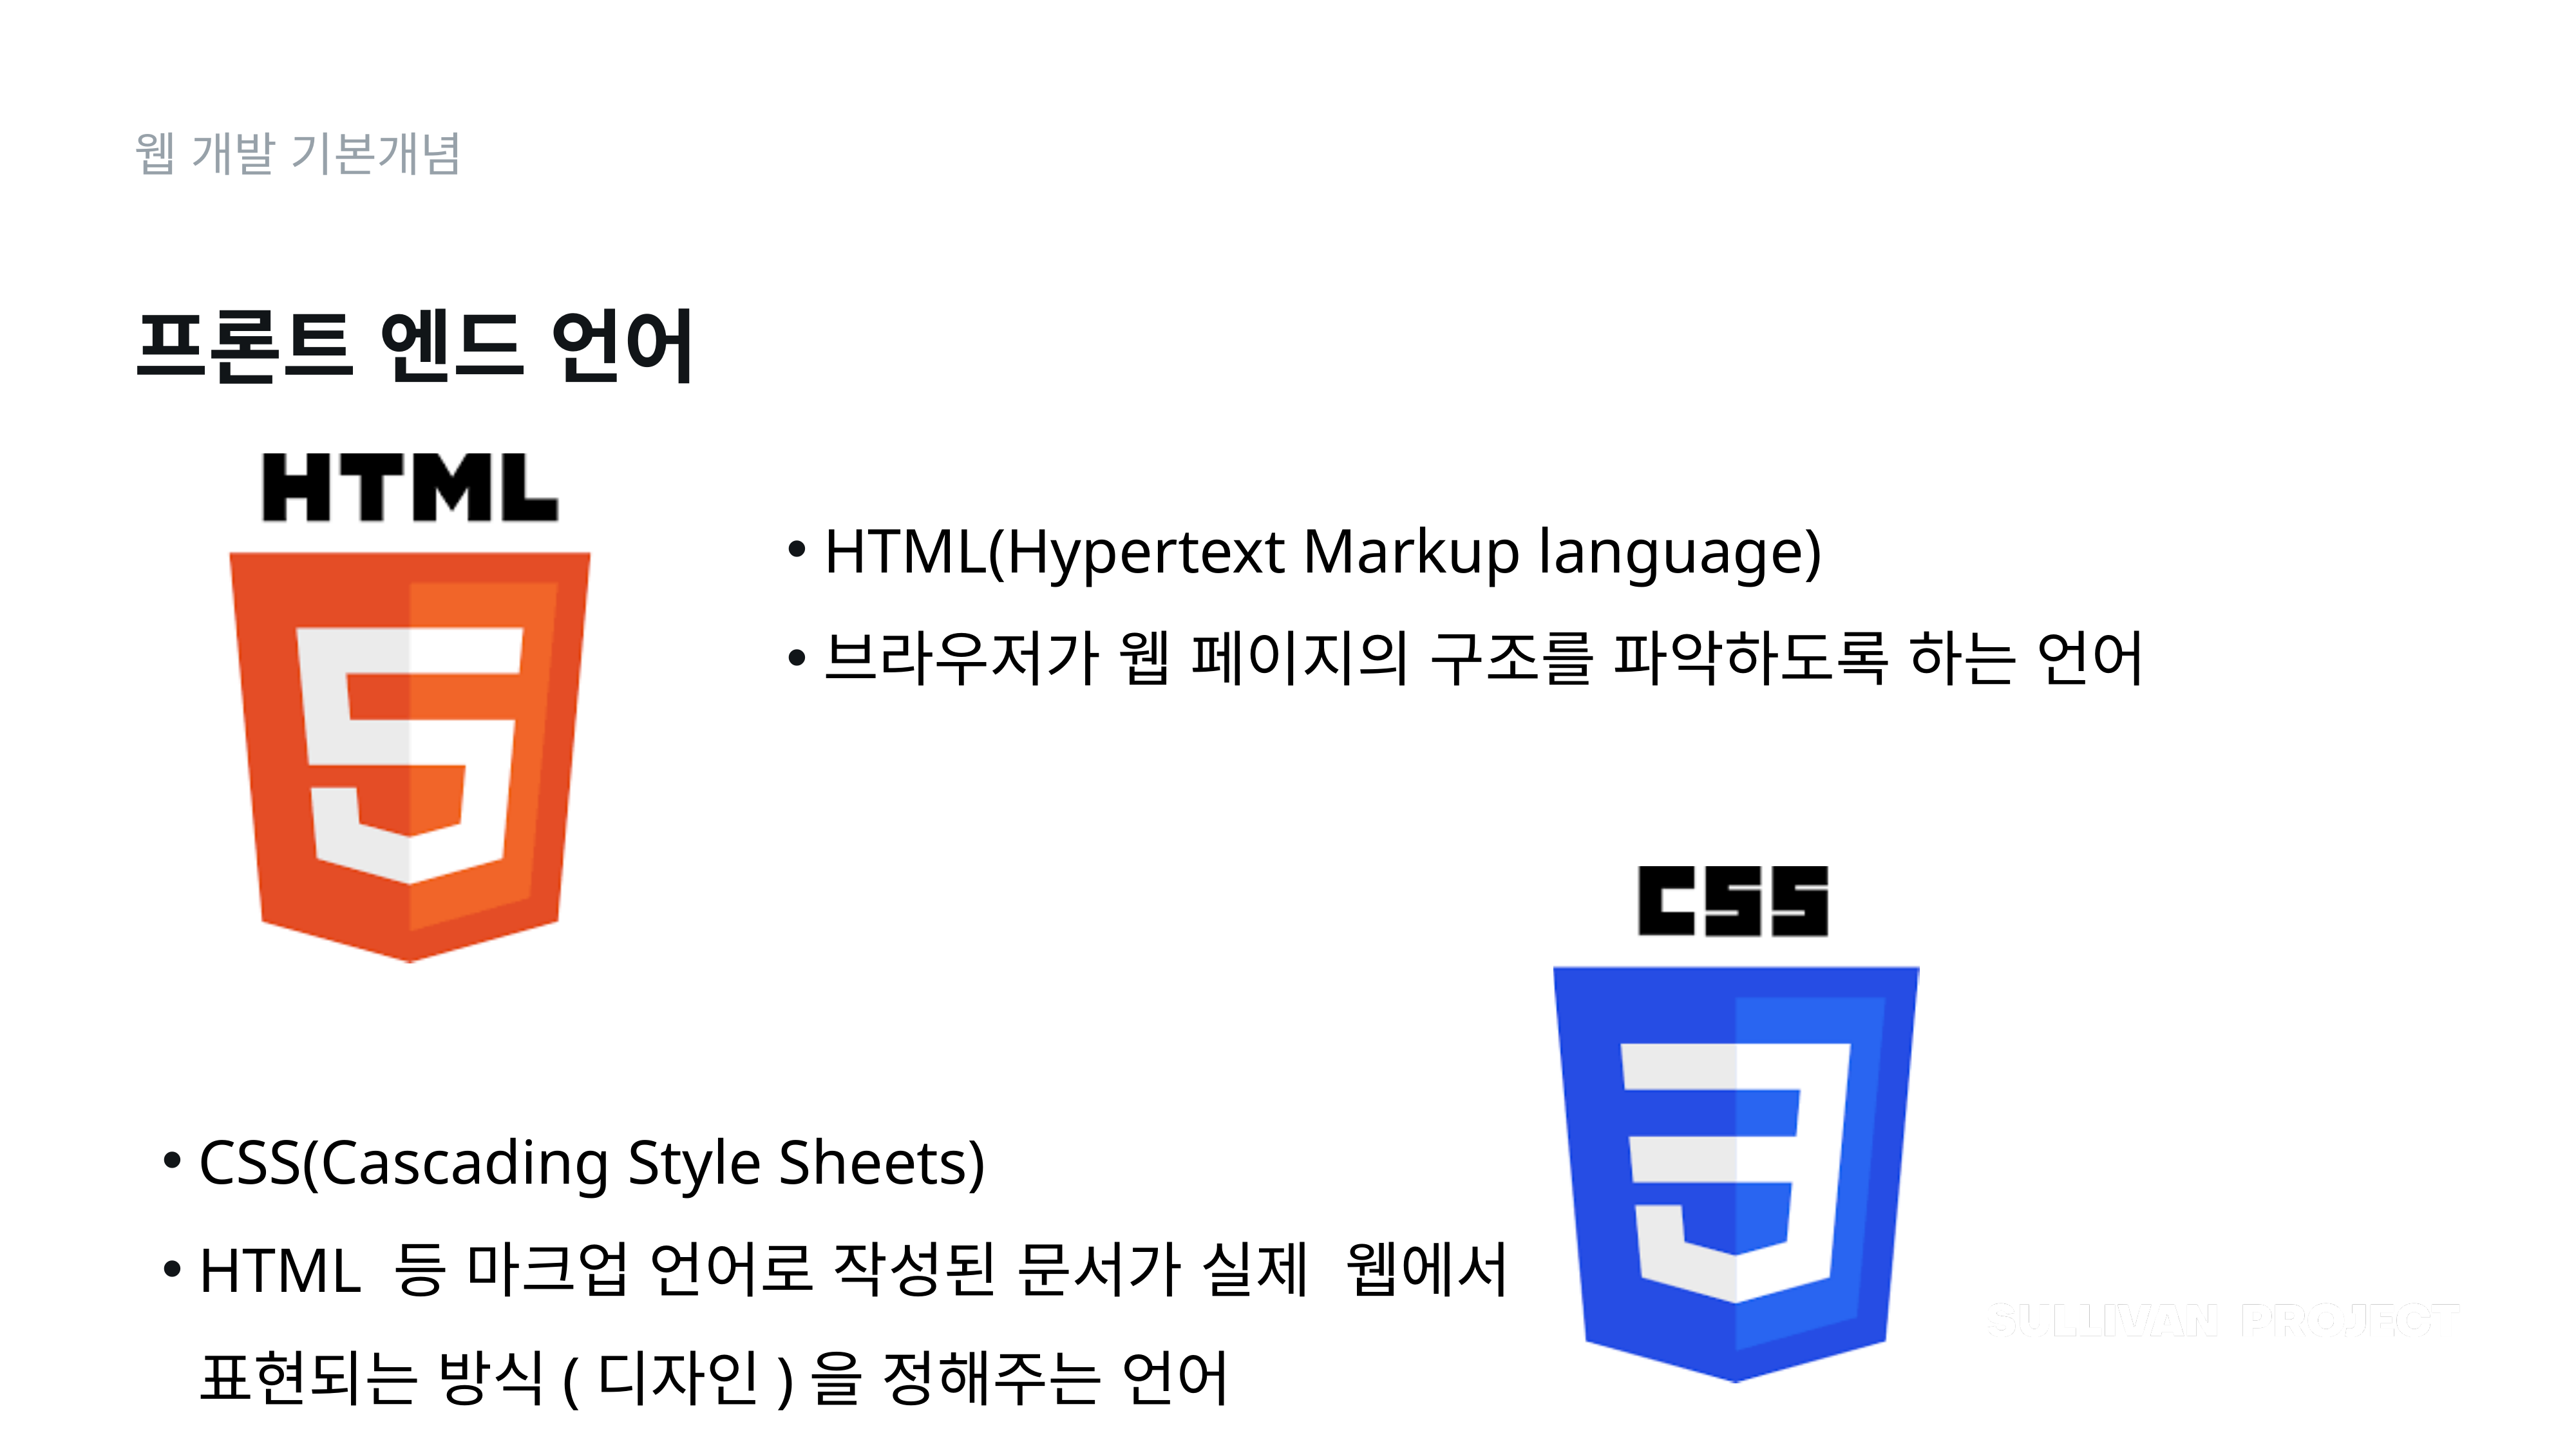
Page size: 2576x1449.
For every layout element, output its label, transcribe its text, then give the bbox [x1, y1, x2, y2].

picture [156, 453, 666, 963]
text_box CSS(Cascading Style Sheets) HTML 등 마크업 언어로 작성된 문서가 실제 웹에서 표현되는 방식(디자인)을 정해주는 언어 [156, 1081, 1589, 1419]
text_box 프론트 엔드 언어 [129, 242, 1737, 398]
text_box 웹 개발 기본개념 [128, 119, 694, 187]
text_box HTML(Hypertext Markup language) 브라우저가 웹 페이지의 구조를 파악하도록 하는 언어 [781, 470, 2576, 808]
picture [1987, 1297, 2465, 1338]
picture [1553, 866, 1920, 1383]
